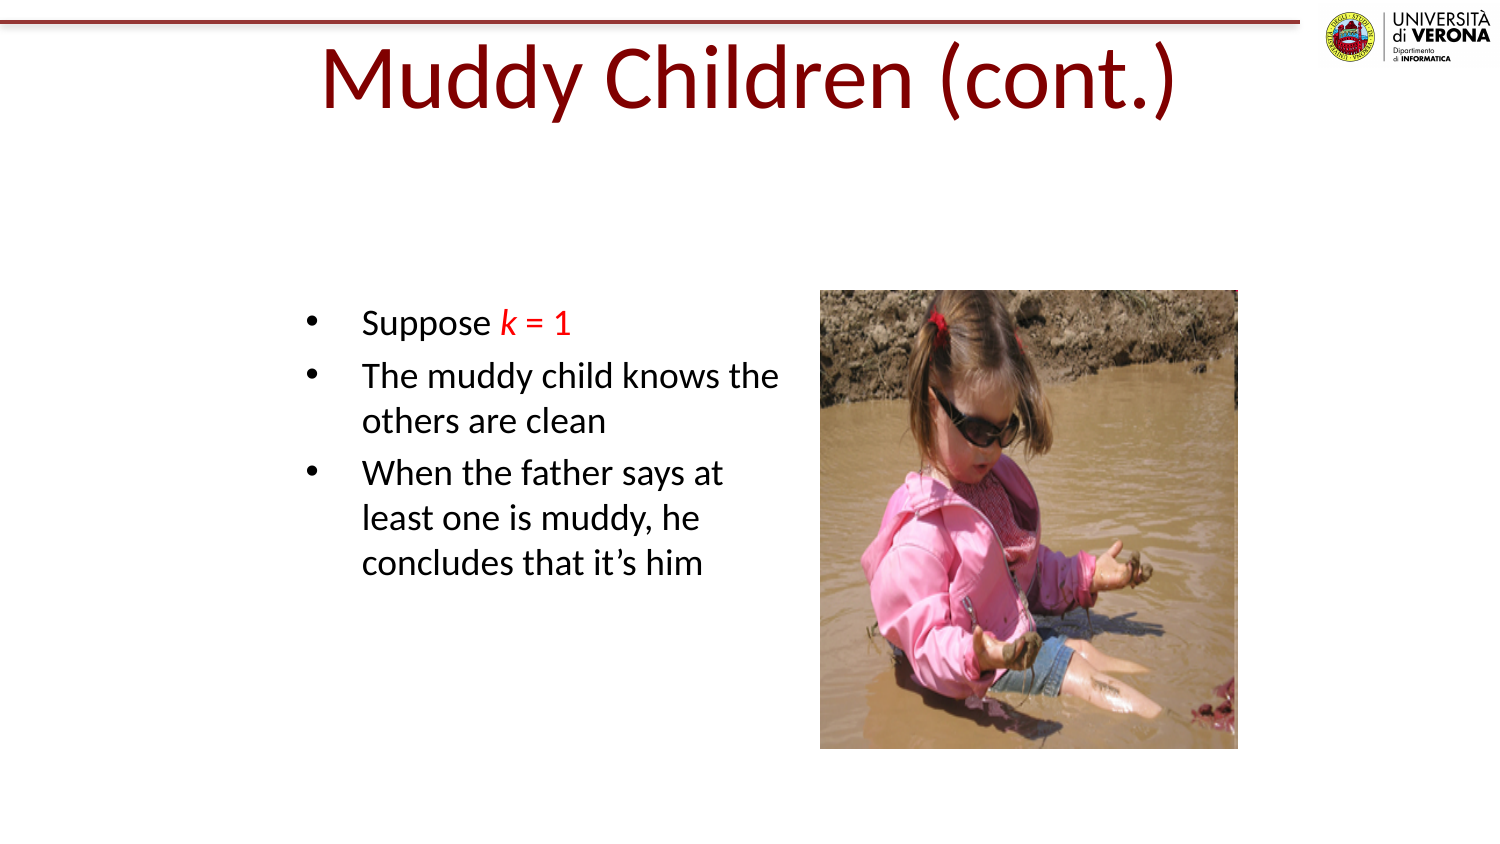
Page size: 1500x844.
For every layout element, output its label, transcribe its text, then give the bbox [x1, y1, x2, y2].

picture [1425, 3, 1500, 68]
title Muddy Children (cont.) [75, 1, 1425, 143]
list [820, 290, 1238, 750]
list Suppose k = 1 The muddy child knows the others are clean When the father says at least one is muddy, he concludes that it’s him [290, 290, 804, 749]
